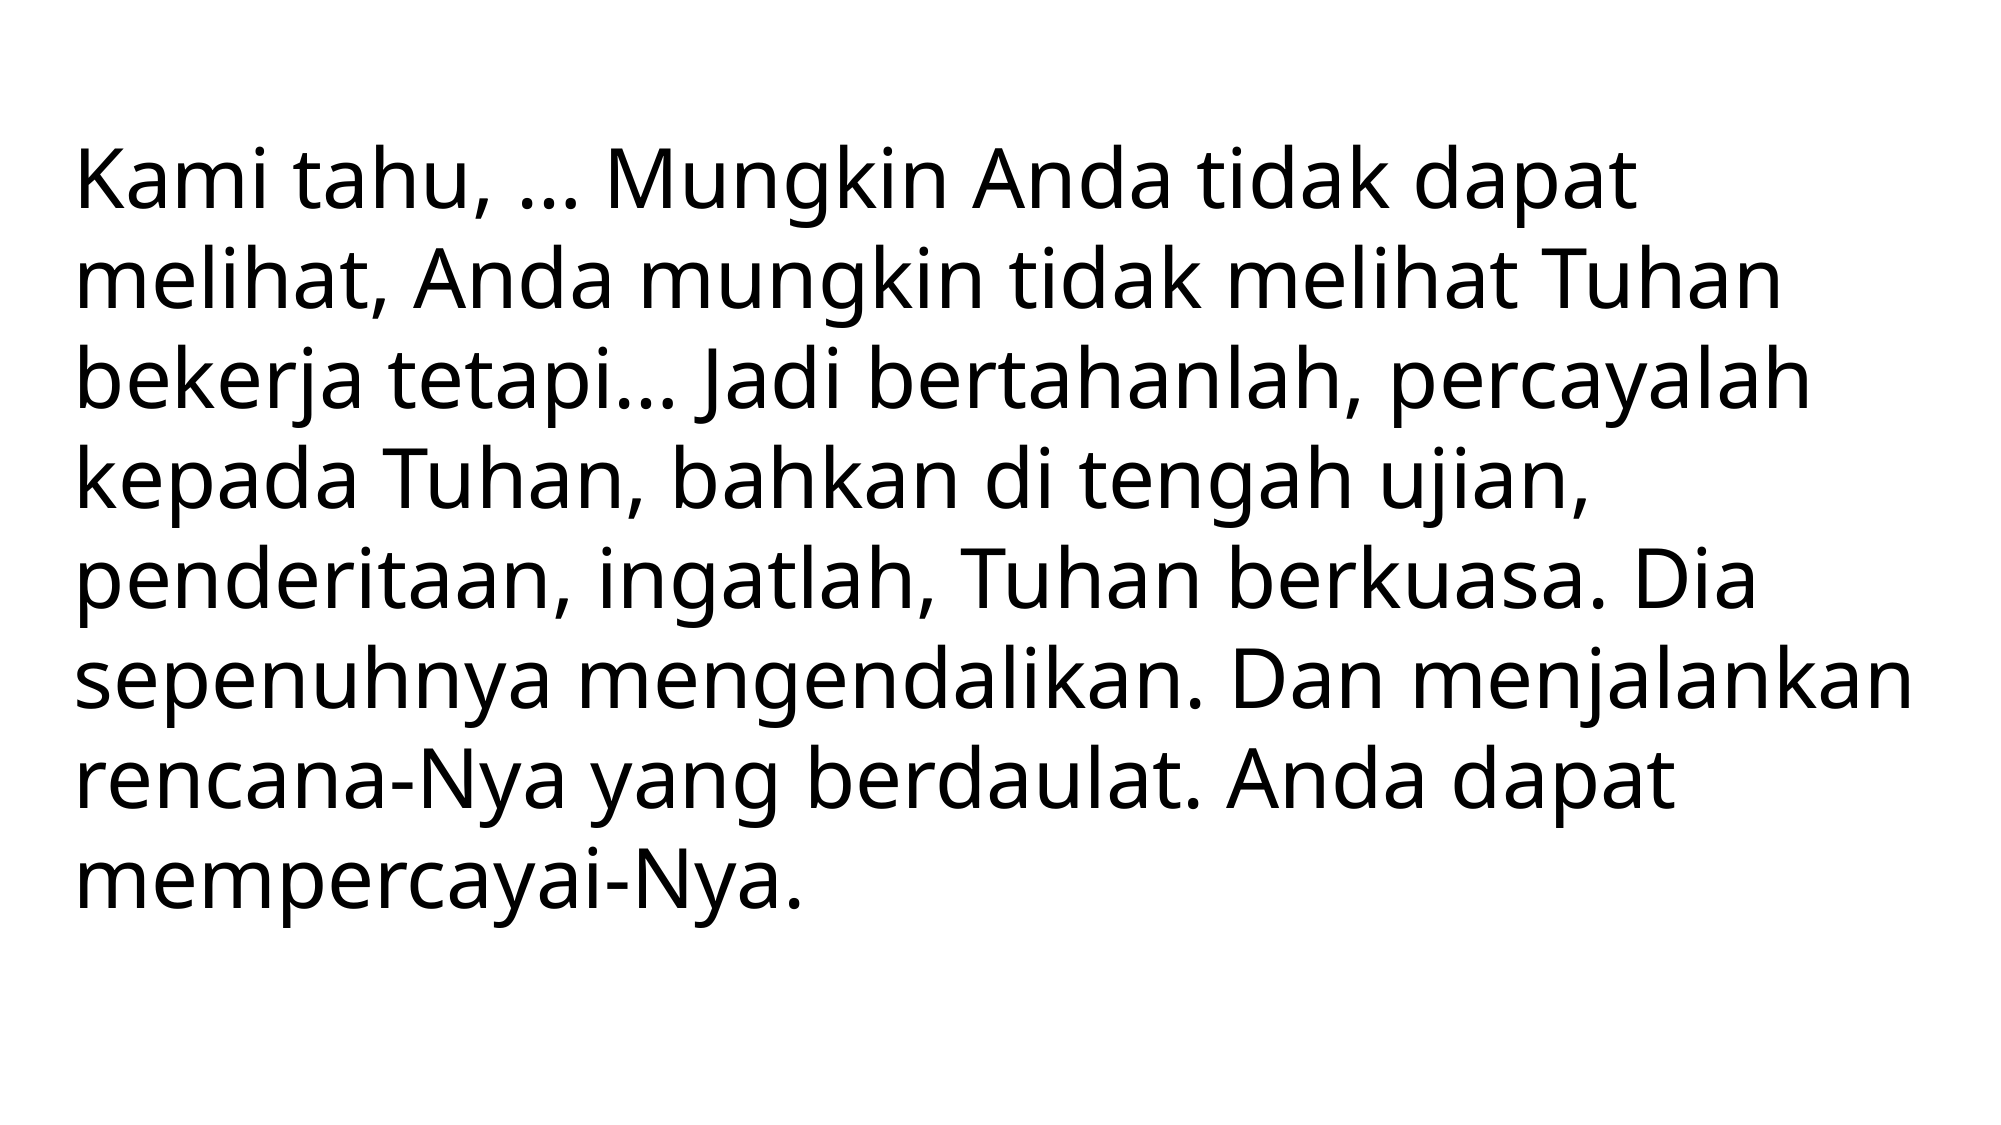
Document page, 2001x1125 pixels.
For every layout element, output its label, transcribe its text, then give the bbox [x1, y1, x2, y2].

text_box Kami tahu, … Mungkin Anda tidak dapat melihat, Anda mungkin tidak melihat Tuhan bekerja tetapi… Jadi bertahanlah, percayalah kepada Tuhan, bahkan di tengah ujian, penderitaan, ingatlah, Tuhan berkuasa. Dia sepenuhnya mengendalikan. Dan menjalankan rencana-Nya yang berdaulat. Anda dapat mempercayai-Nya. [59, 118, 1941, 933]
